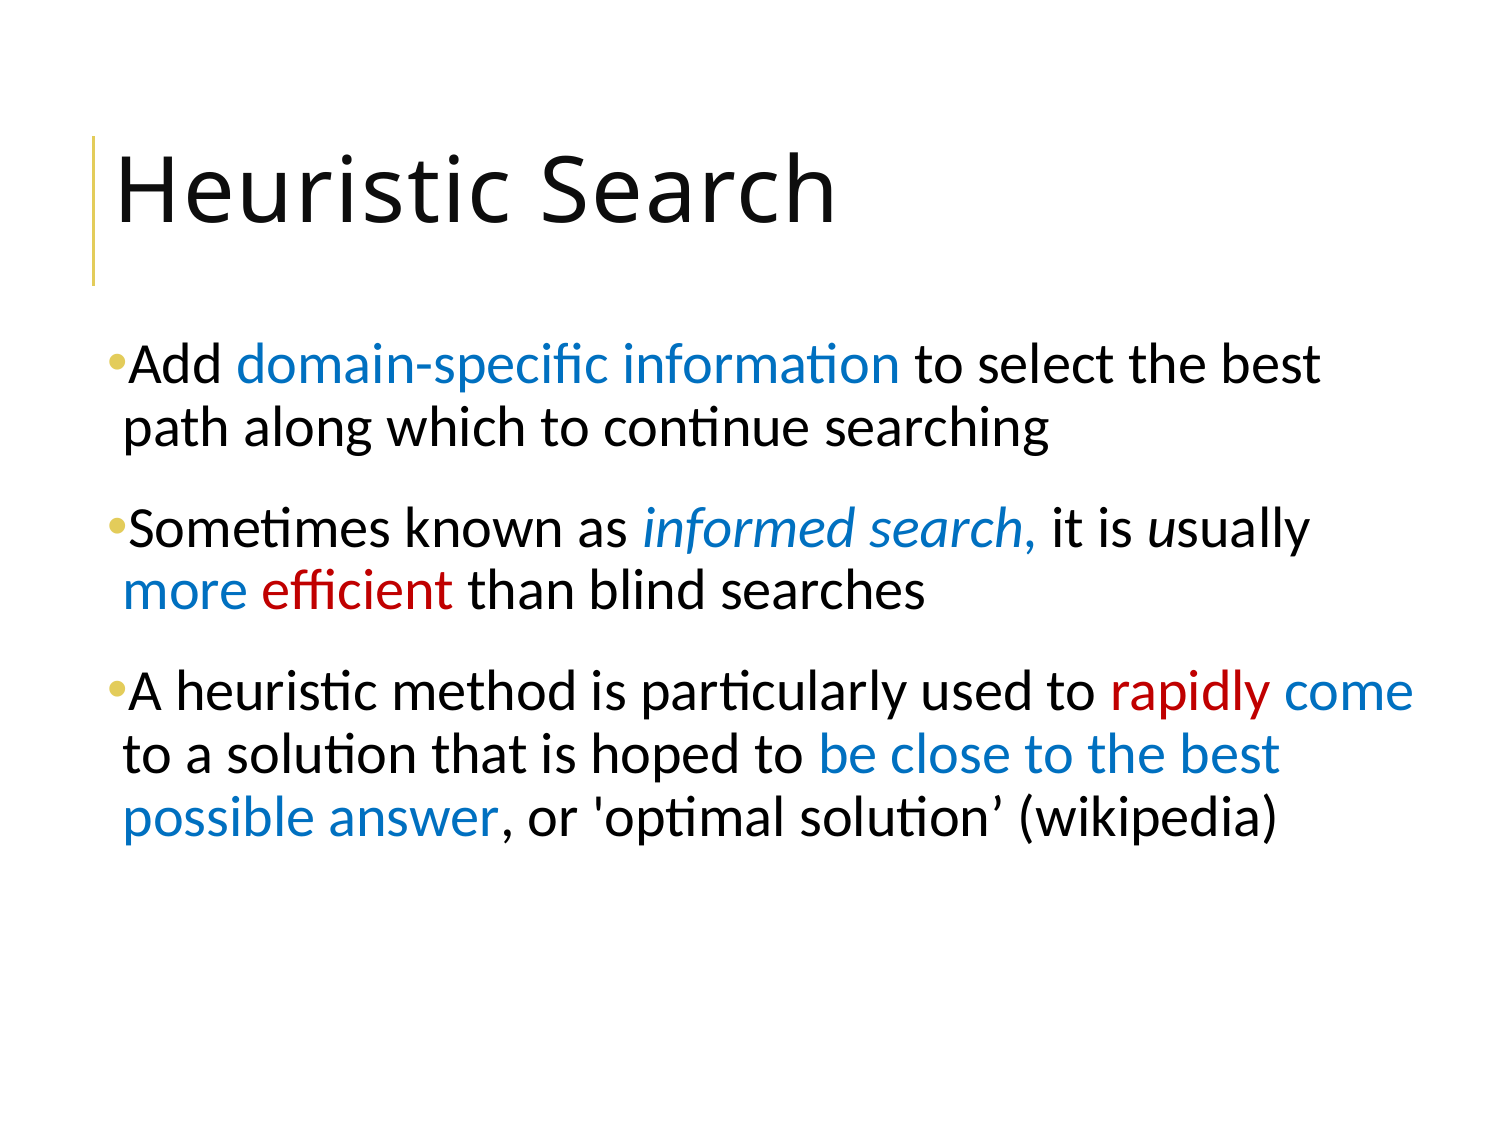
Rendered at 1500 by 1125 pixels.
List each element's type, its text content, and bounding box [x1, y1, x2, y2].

list Add domain-specific information to select the best path along which to continue searching Sometimes known as informed search, it is usually more efficient than blind searches A heuristic method is particularly used to rapidly come to a solution that is hoped to be close to the best possible answer, or 'optimal solution’ (wikipedia) [100, 326, 1436, 988]
title Heuristic Search [97, 79, 1373, 248]
